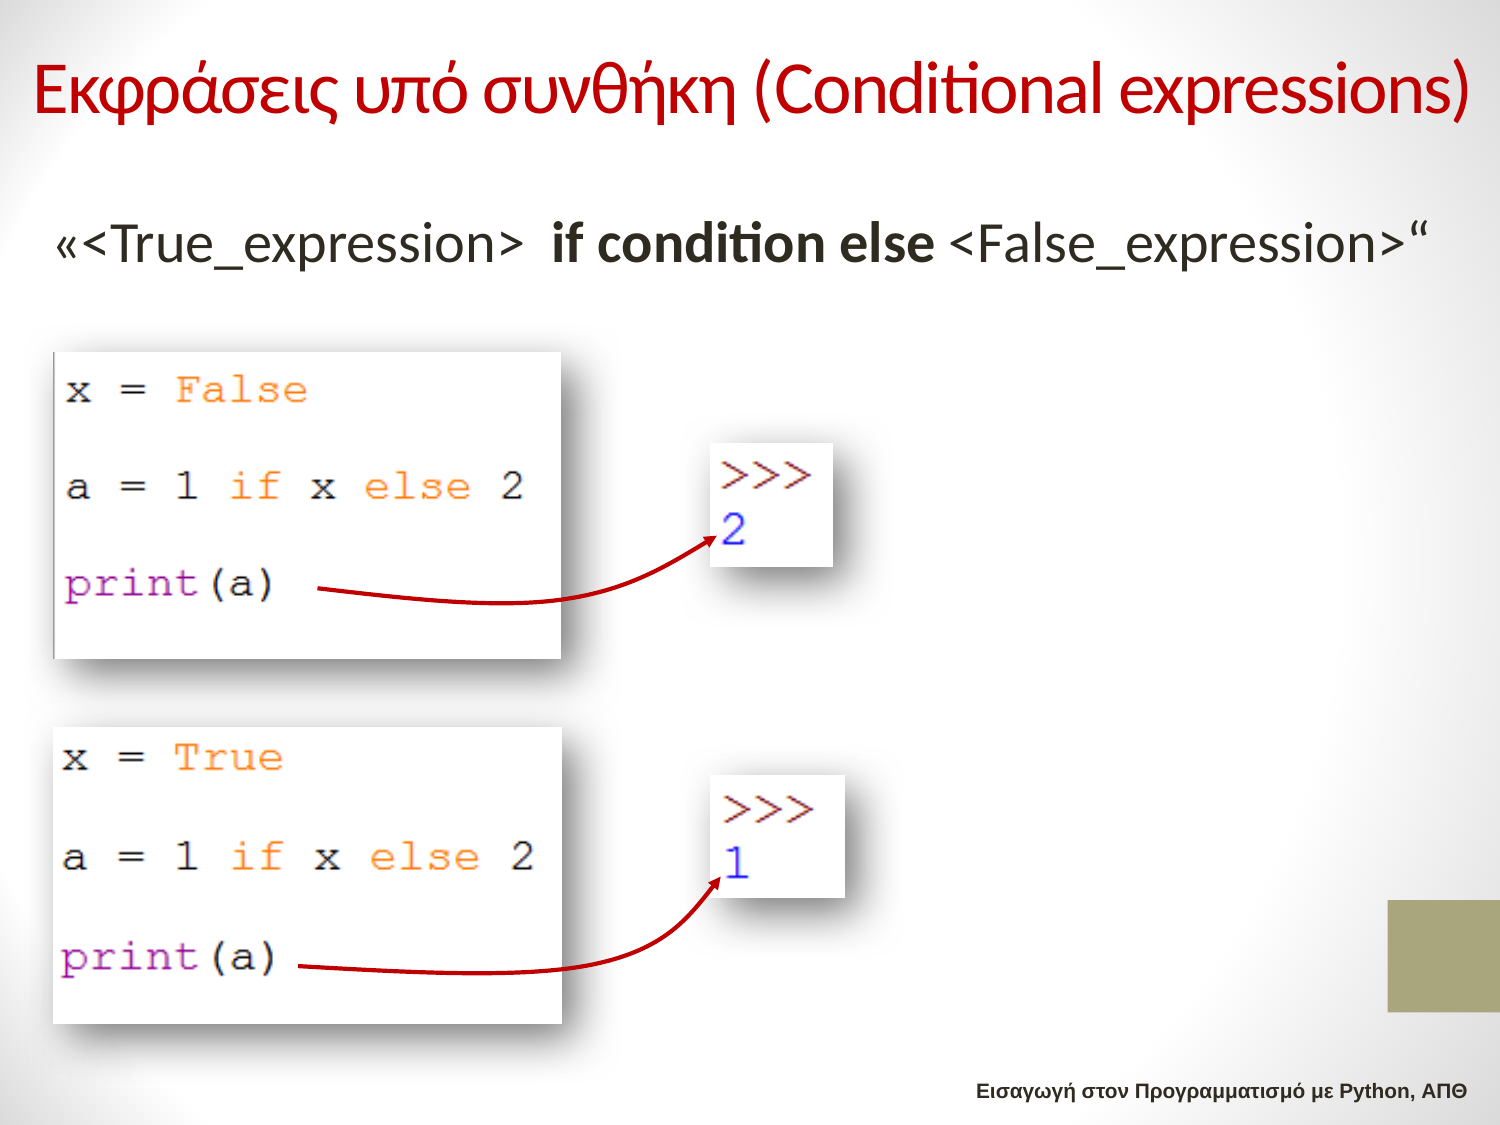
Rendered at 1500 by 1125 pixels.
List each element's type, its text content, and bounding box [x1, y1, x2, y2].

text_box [297, 774, 846, 974]
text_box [317, 443, 834, 604]
list «<True_expression> if condition else <False_expression>“ [17, 196, 1500, 1071]
picture [0, 0, 1500, 1125]
picture [52, 352, 562, 659]
picture [52, 727, 563, 1024]
title Εκφράσεις υπό συνθήκη (Conditional expressions) [17, 19, 1500, 149]
